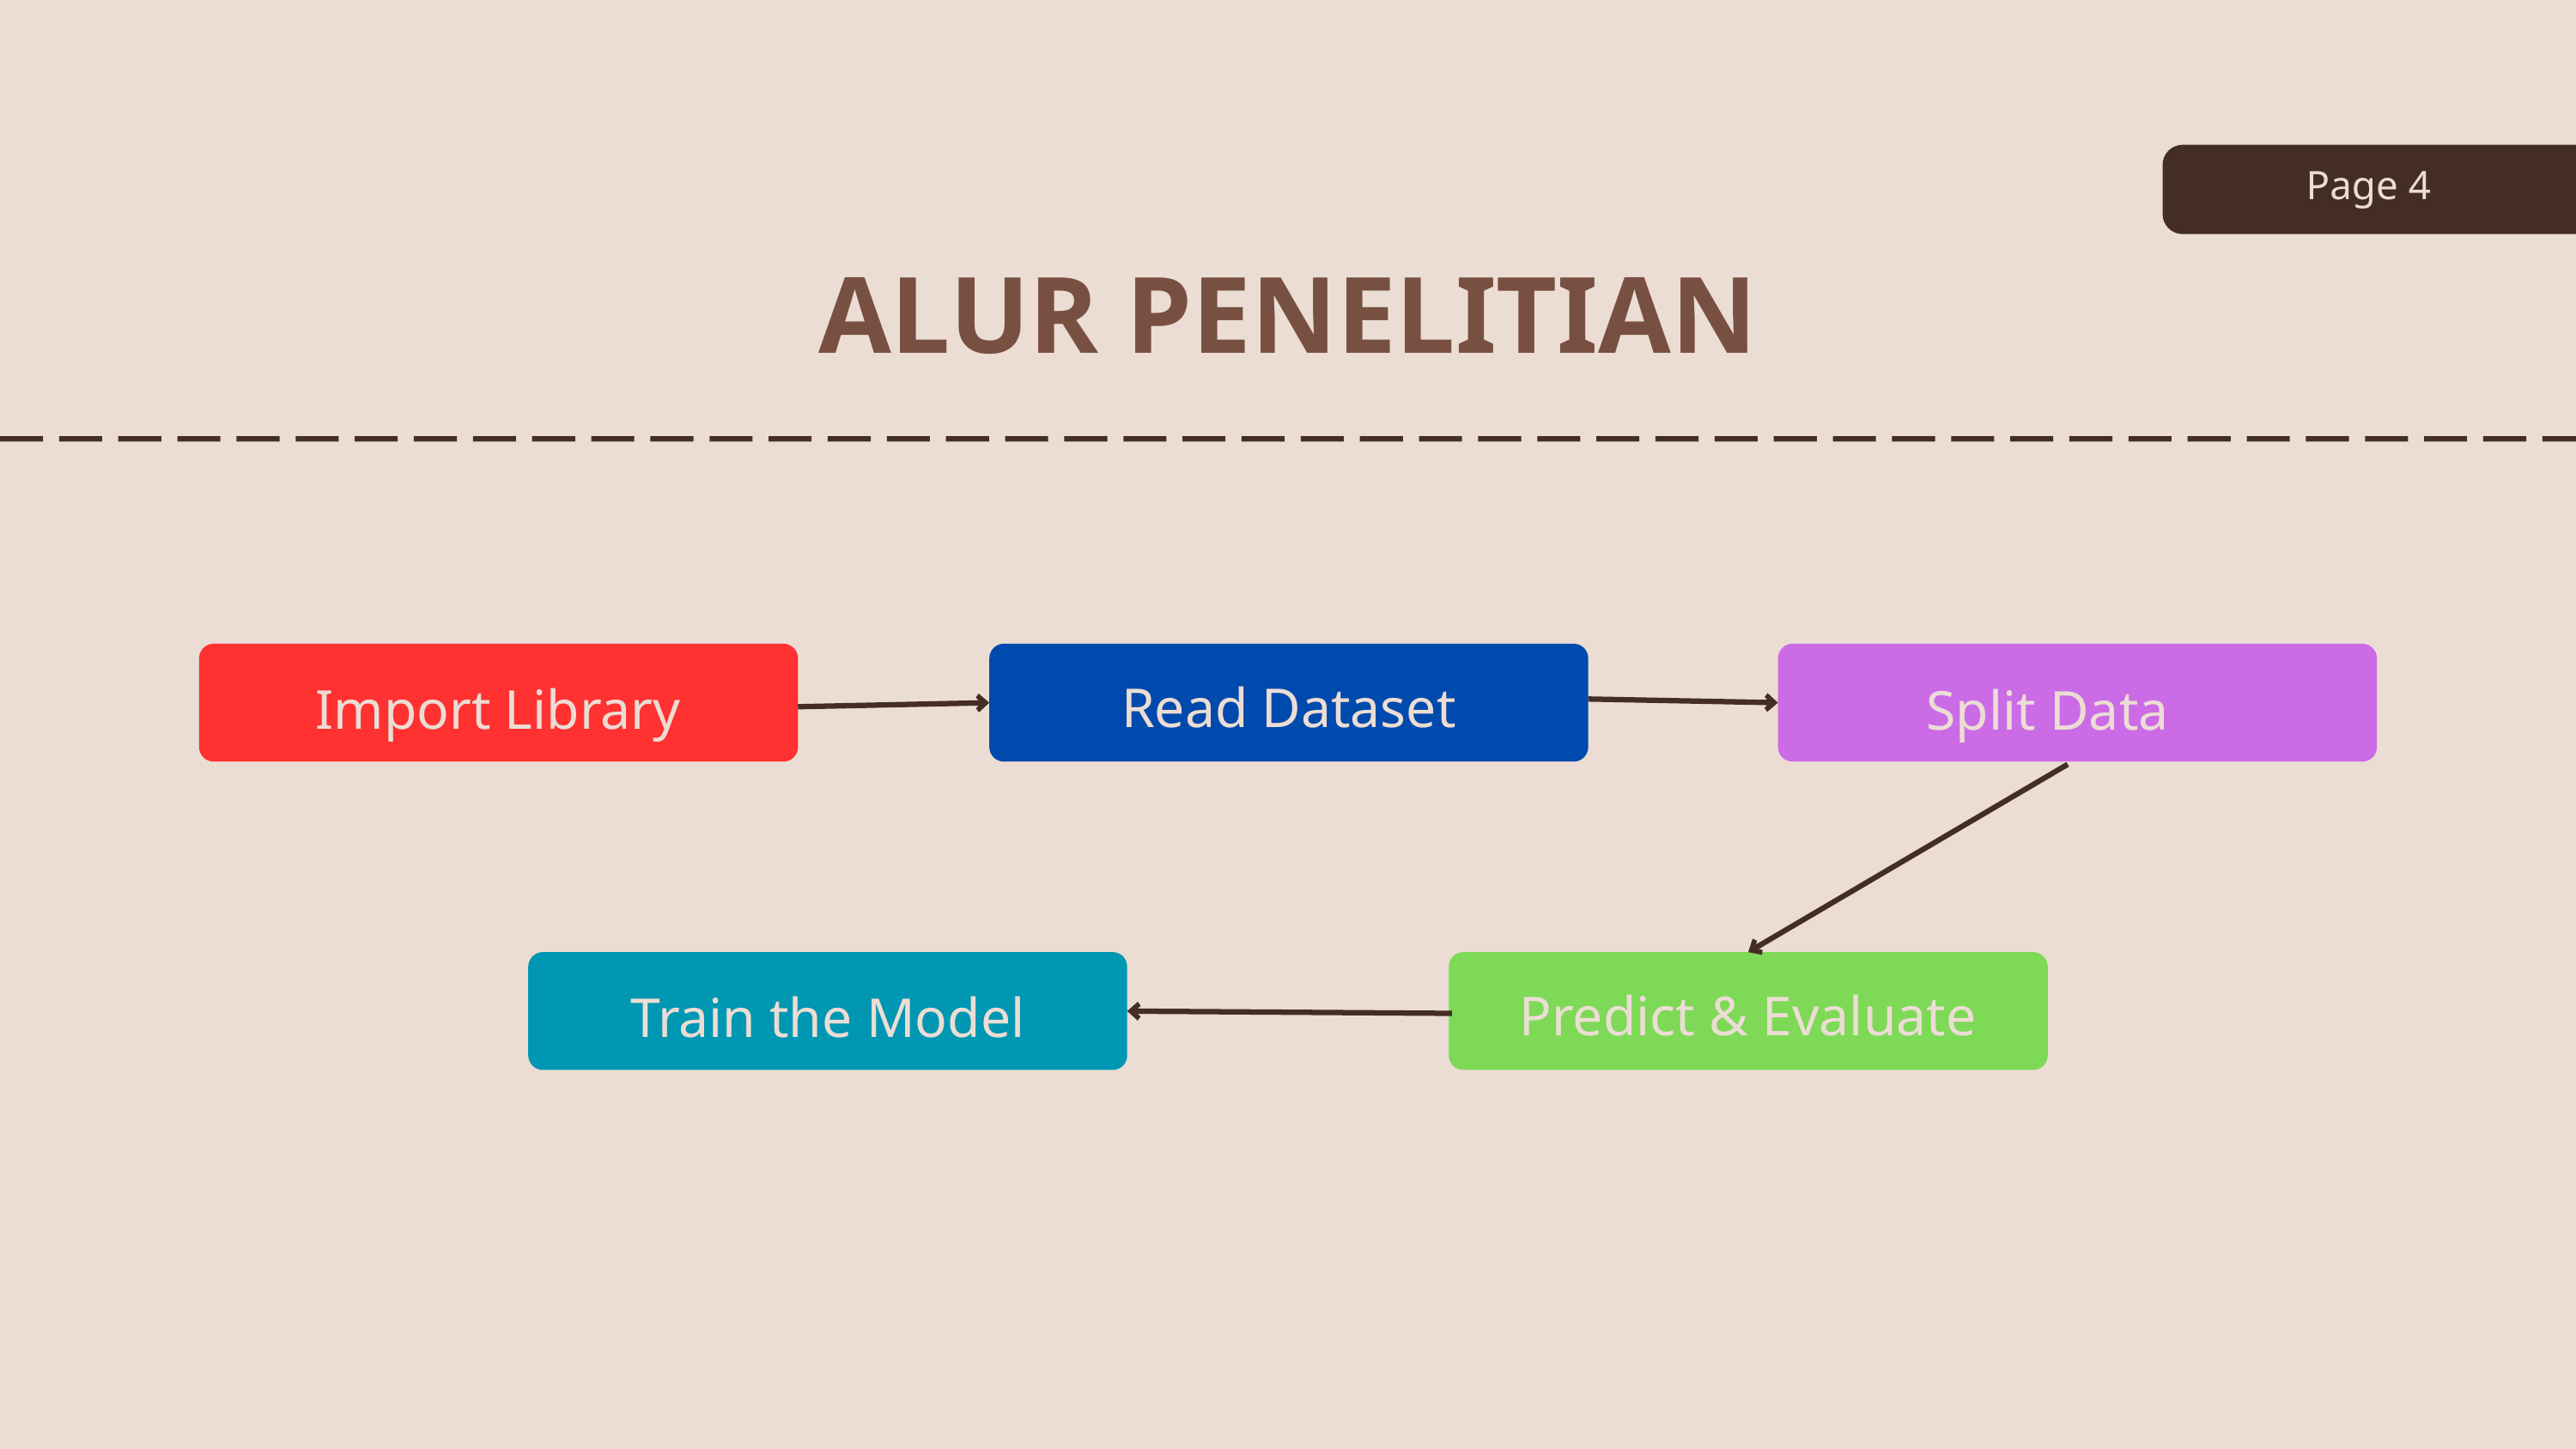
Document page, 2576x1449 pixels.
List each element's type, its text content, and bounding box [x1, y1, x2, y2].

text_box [2162, 144, 2576, 234]
text_box ALUR PENELITIAN [535, 269, 2041, 375]
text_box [527, 951, 1127, 1070]
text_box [1777, 643, 2378, 762]
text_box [1448, 951, 2048, 1070]
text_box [988, 643, 1589, 762]
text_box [198, 643, 799, 762]
